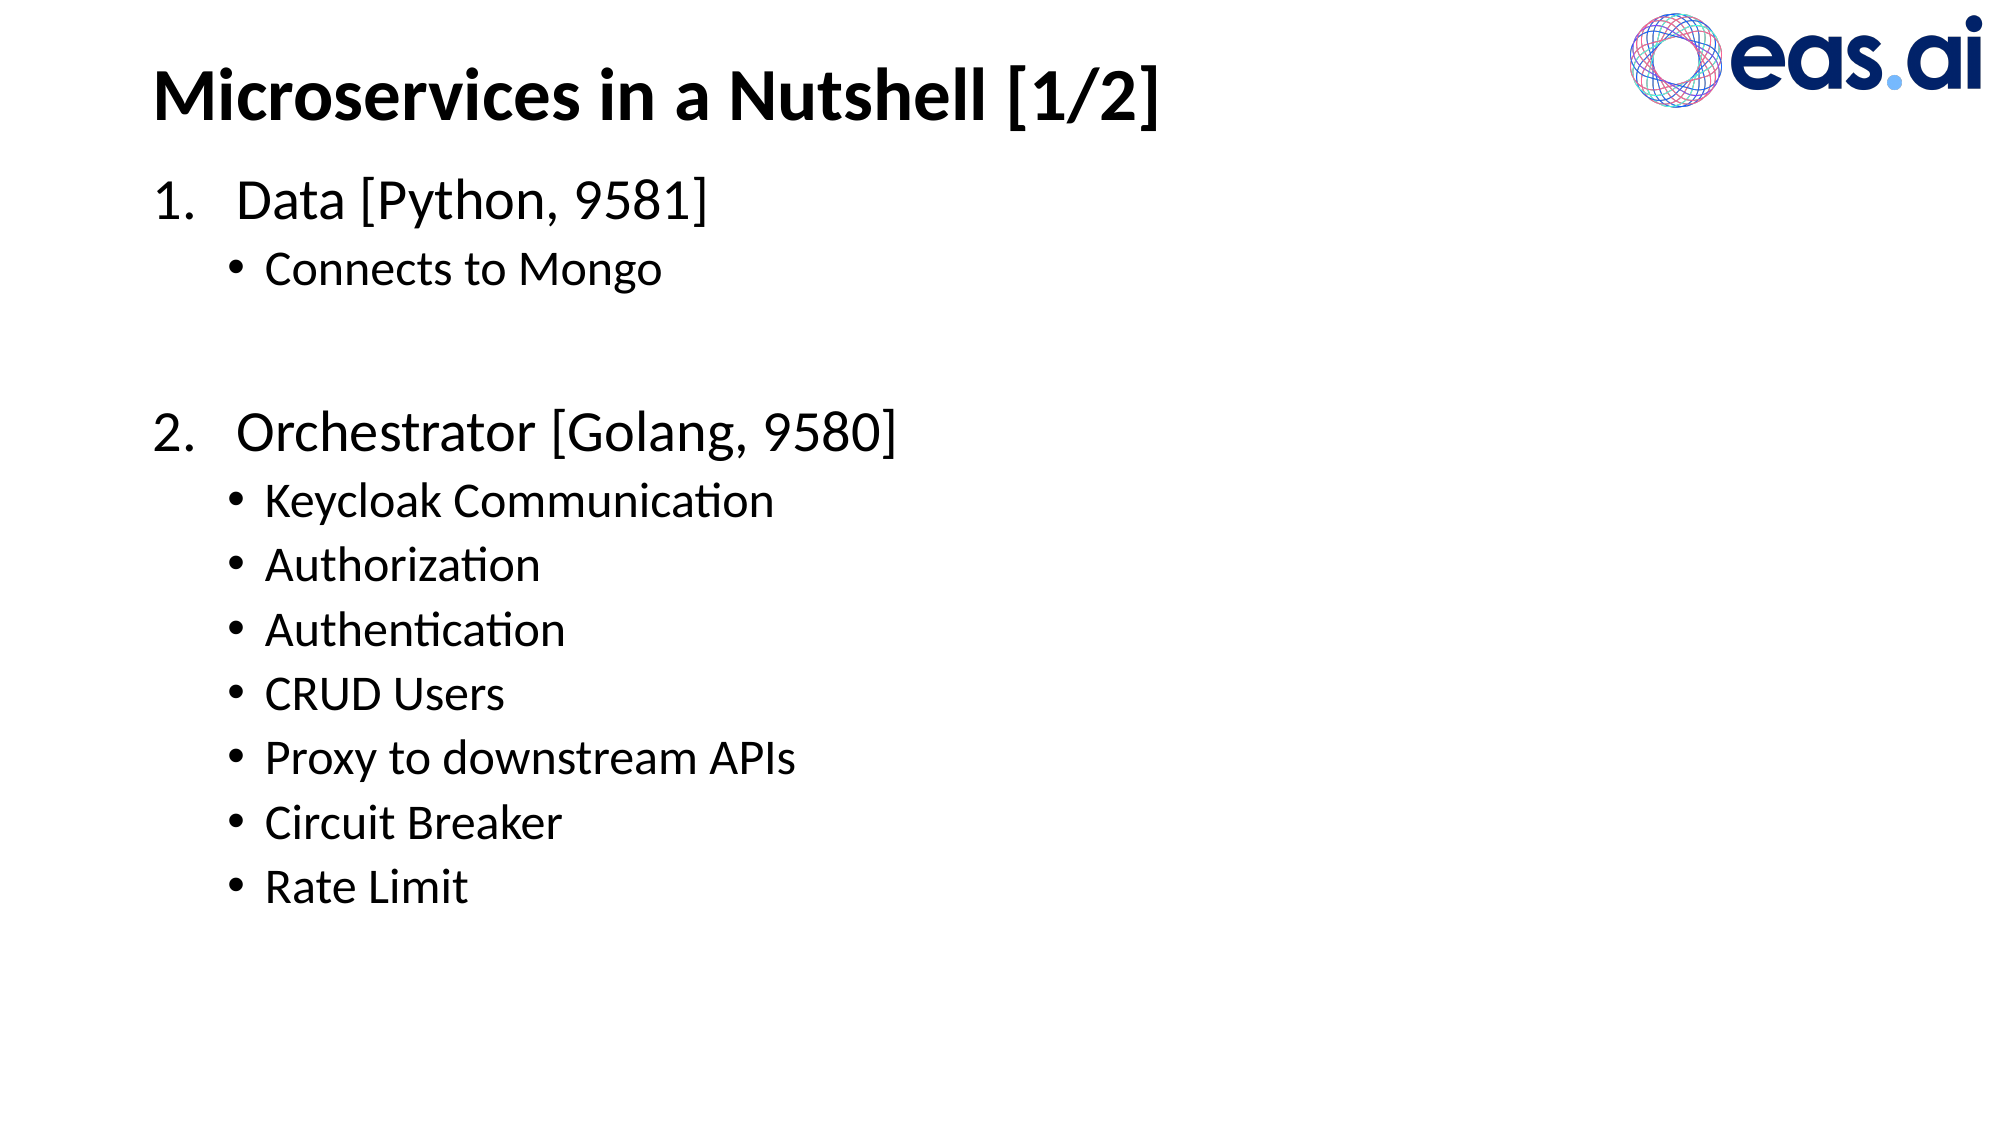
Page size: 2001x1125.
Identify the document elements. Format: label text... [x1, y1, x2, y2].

title Microservices in a Nutshell [1/2] [137, 59, 1863, 134]
list Data [Python, 9581] Connects to Mongo Orchestrator [Golang, 9580] Keycloak Communication Authorization Authentication CRUD Users Proxy to downstream APIs Circuit Breaker Rate Limit [137, 161, 1863, 1014]
picture [1625, 9, 1986, 112]
